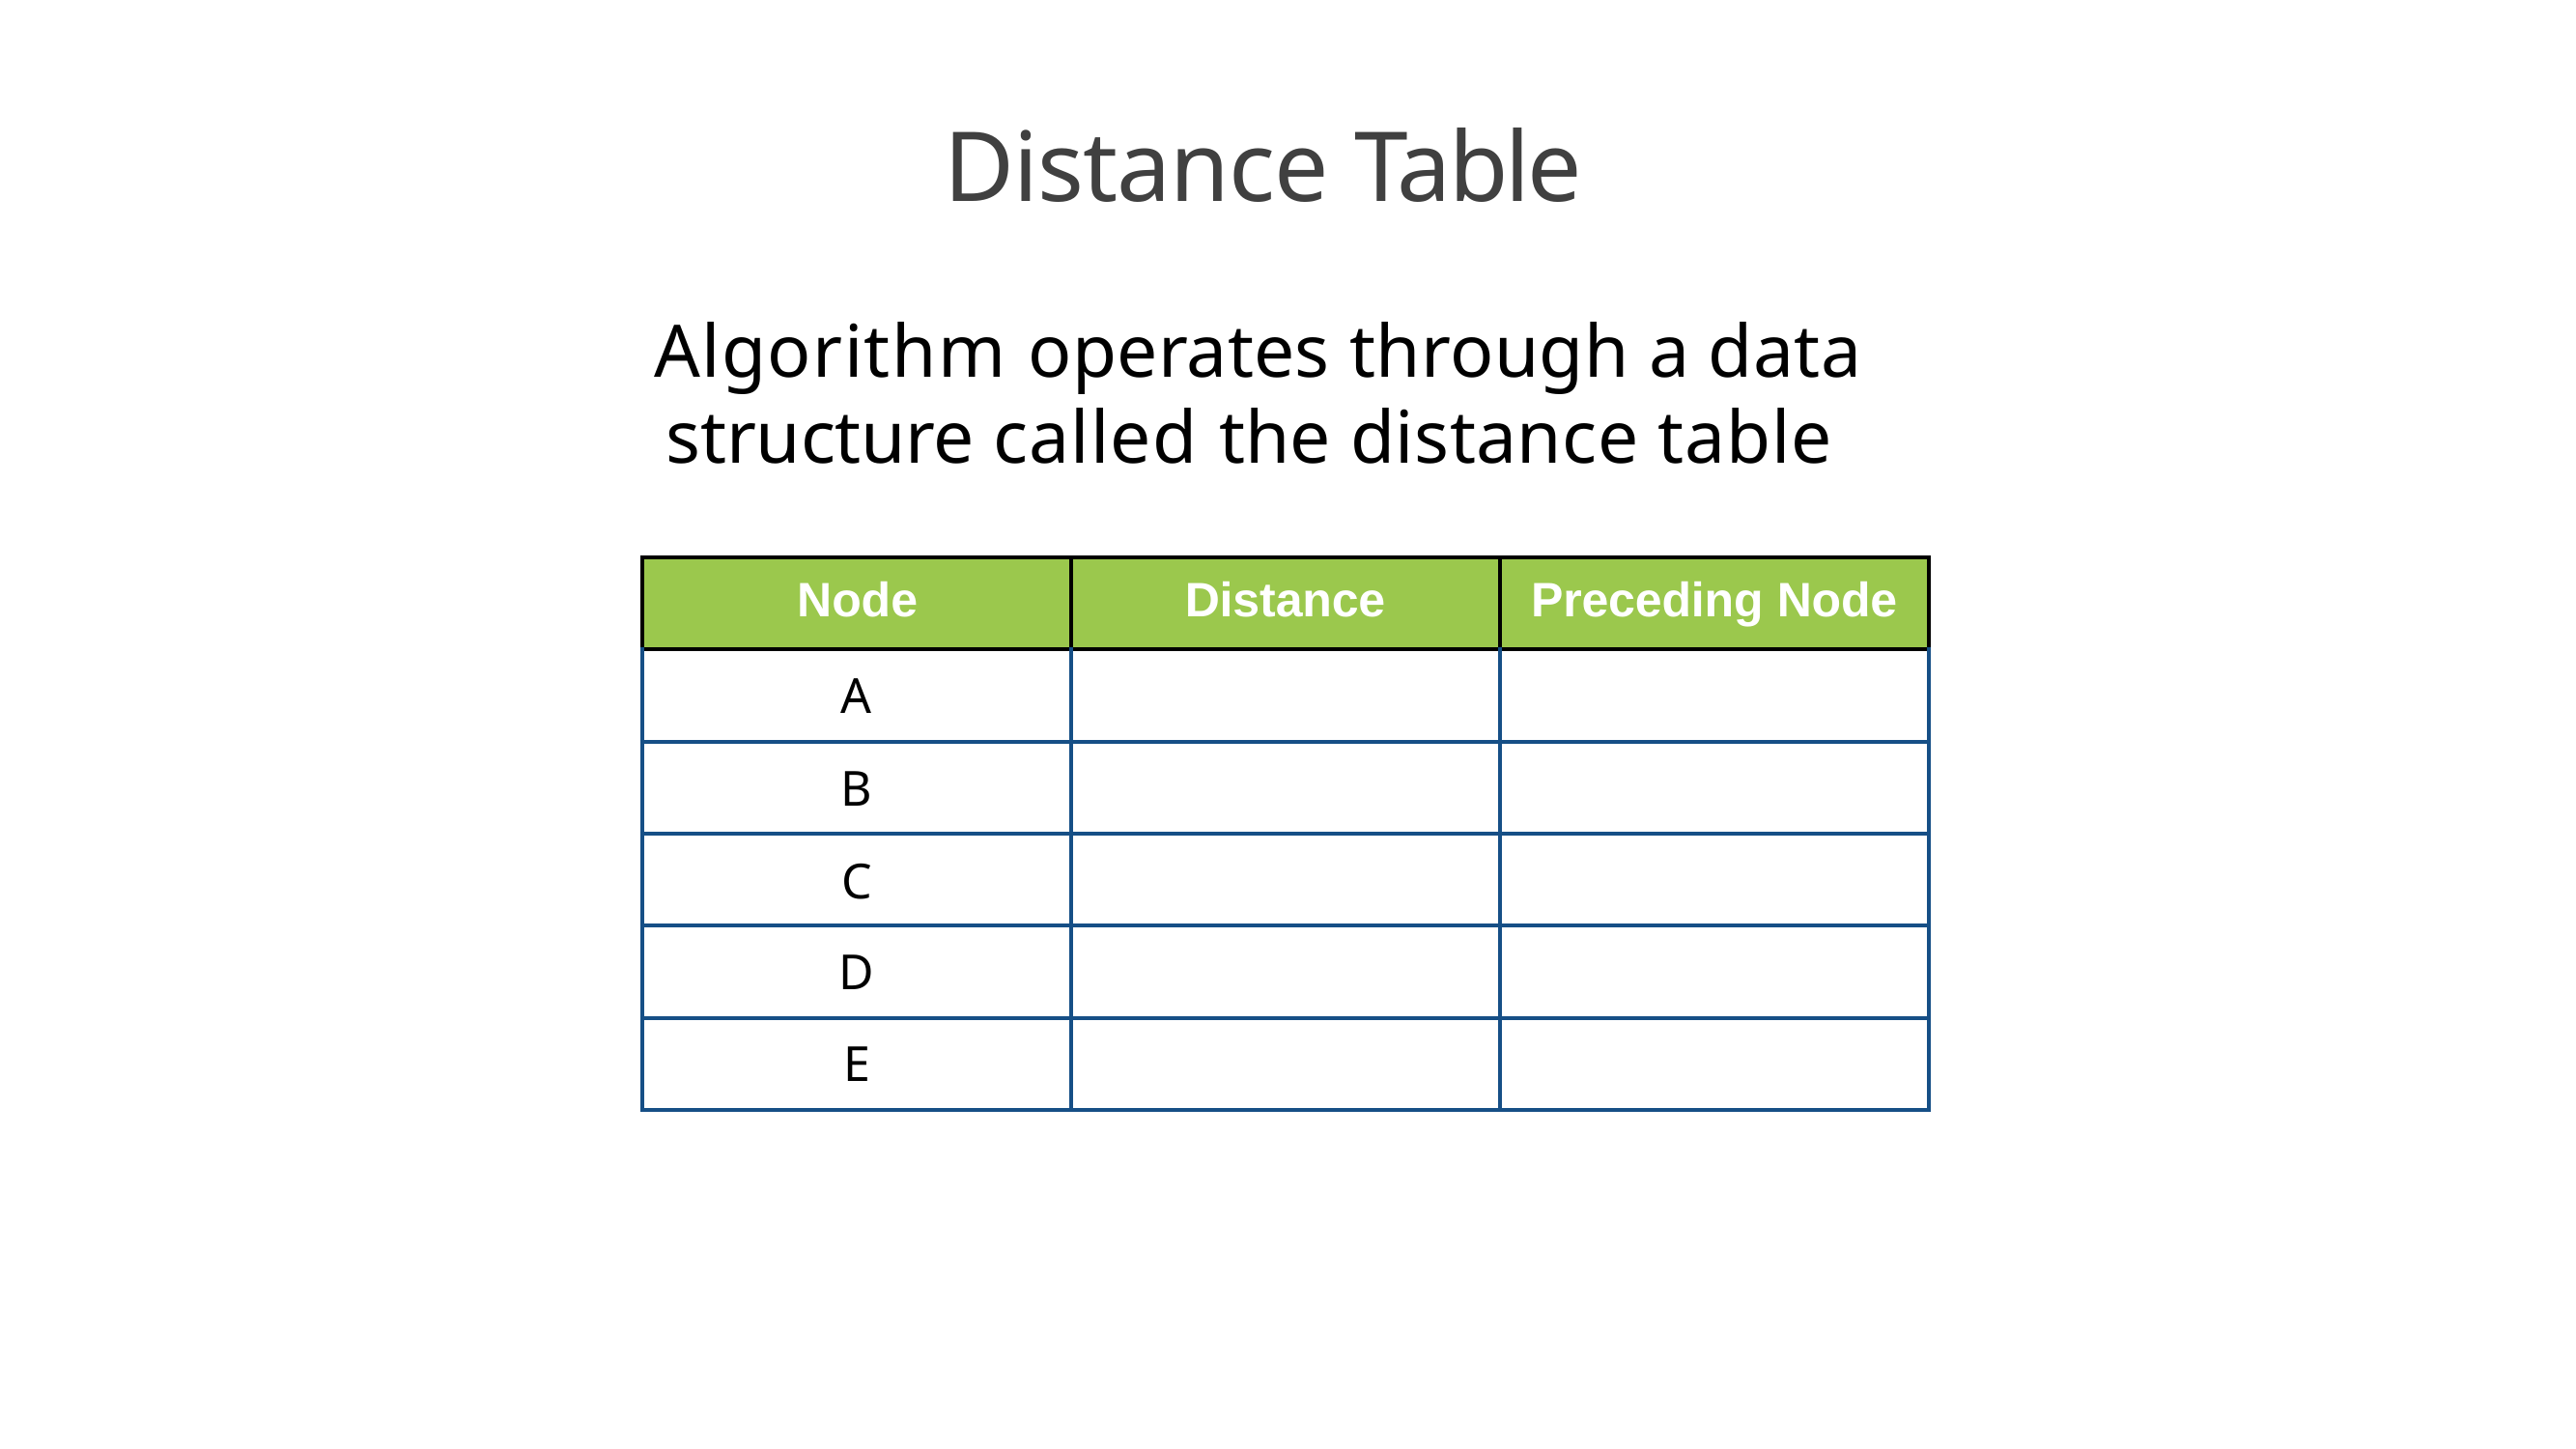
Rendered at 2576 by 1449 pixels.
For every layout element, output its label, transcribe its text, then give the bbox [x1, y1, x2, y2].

table_cell [1073, 1020, 1498, 1108]
table_cell [1502, 651, 1927, 740]
table_cell E [644, 1020, 1069, 1108]
table_cell A [644, 651, 1069, 740]
table_header Node [644, 559, 1069, 647]
title Distance Table [942, 102, 1634, 299]
table_cell C [644, 836, 1069, 923]
table_header Preceding Node [1502, 559, 1927, 647]
table_cell [1073, 927, 1498, 1016]
table_cell [1502, 1020, 1927, 1108]
table_cell D [644, 927, 1069, 1016]
table_cell B [644, 744, 1069, 832]
table_cell [1073, 744, 1498, 832]
table_cell [1502, 836, 1927, 923]
table_header Distance [1073, 559, 1498, 647]
table_cell [1073, 651, 1498, 740]
table_cell [1073, 836, 1498, 923]
text_box Algorithm operates through a data structure called the distance table [651, 299, 1925, 478]
table_cell [1502, 927, 1927, 1016]
table_cell [1502, 744, 1927, 832]
